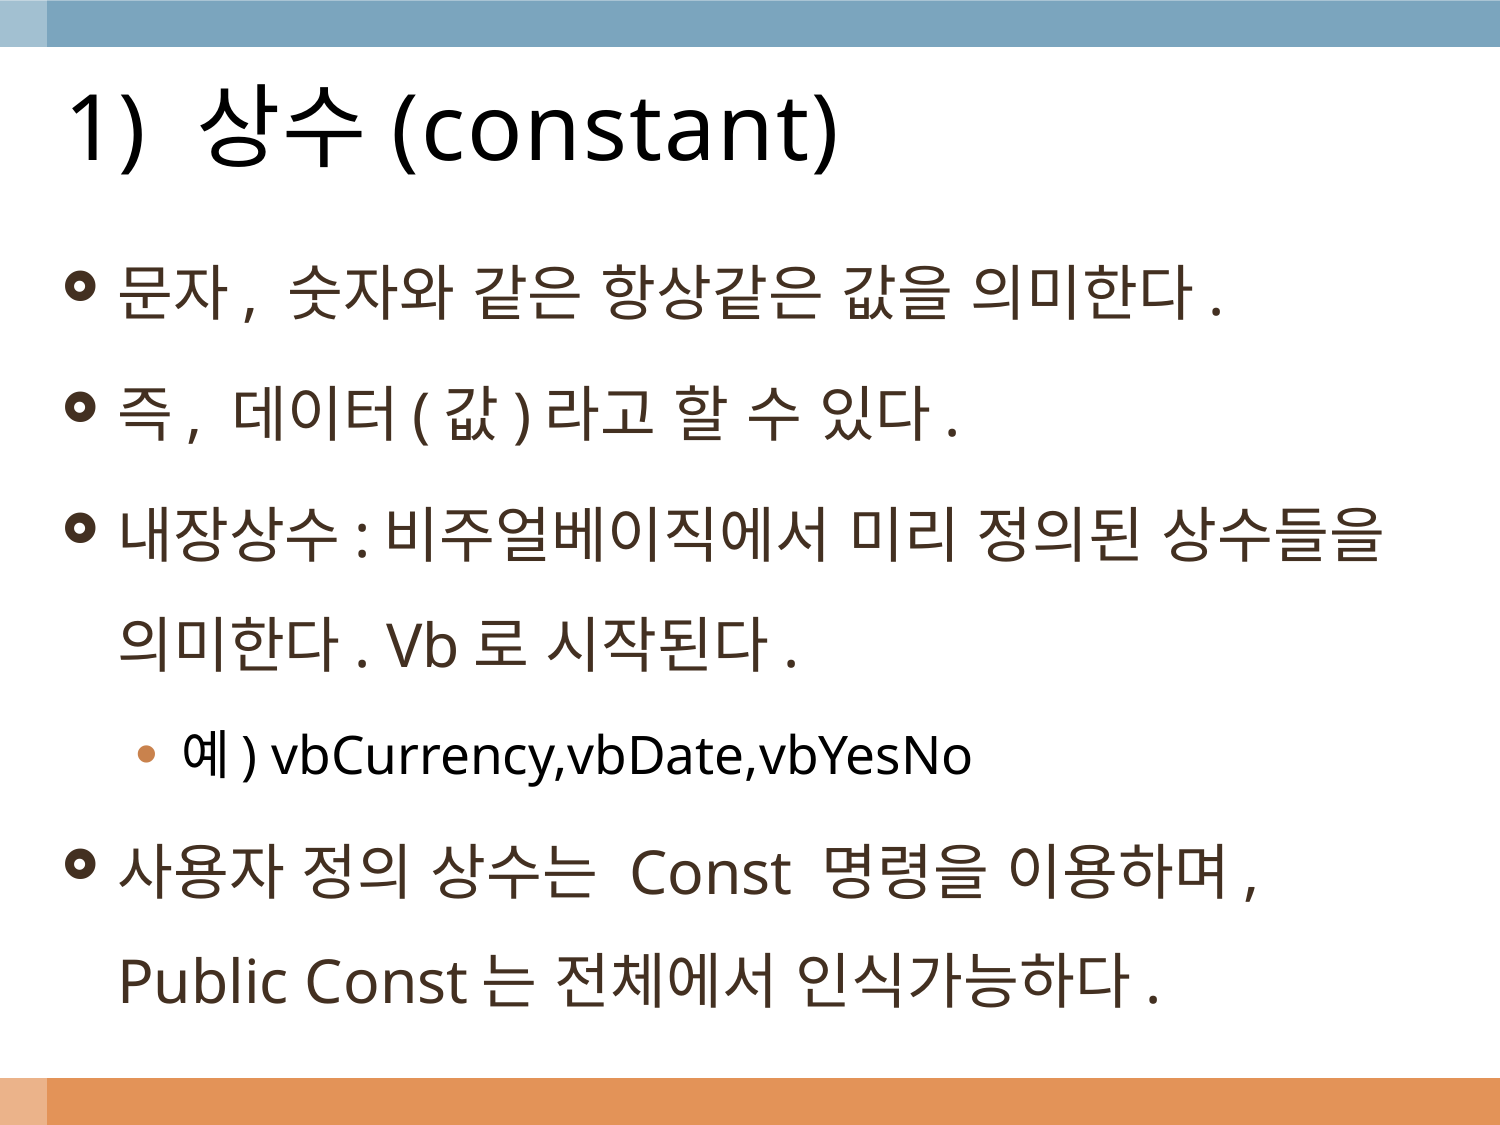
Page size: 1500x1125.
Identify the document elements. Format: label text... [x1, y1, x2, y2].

title 1) 상수(constant) [49, 46, 1454, 202]
list 문자, 숫자와 같은 항상같은 값을 의미한다. 즉, 데이터(값)라고 할 수 있다. 내장상수:비주얼베이직에서 미리 정의된 상수들을 의미한다. Vb로 시작된다. 예) vbCurrency,vbDate,vbYesNo 사용자 정의 상수는 Const 명령을 이용하며, Public Const는 전체에서 인식가능하다. [46, 210, 1437, 1027]
